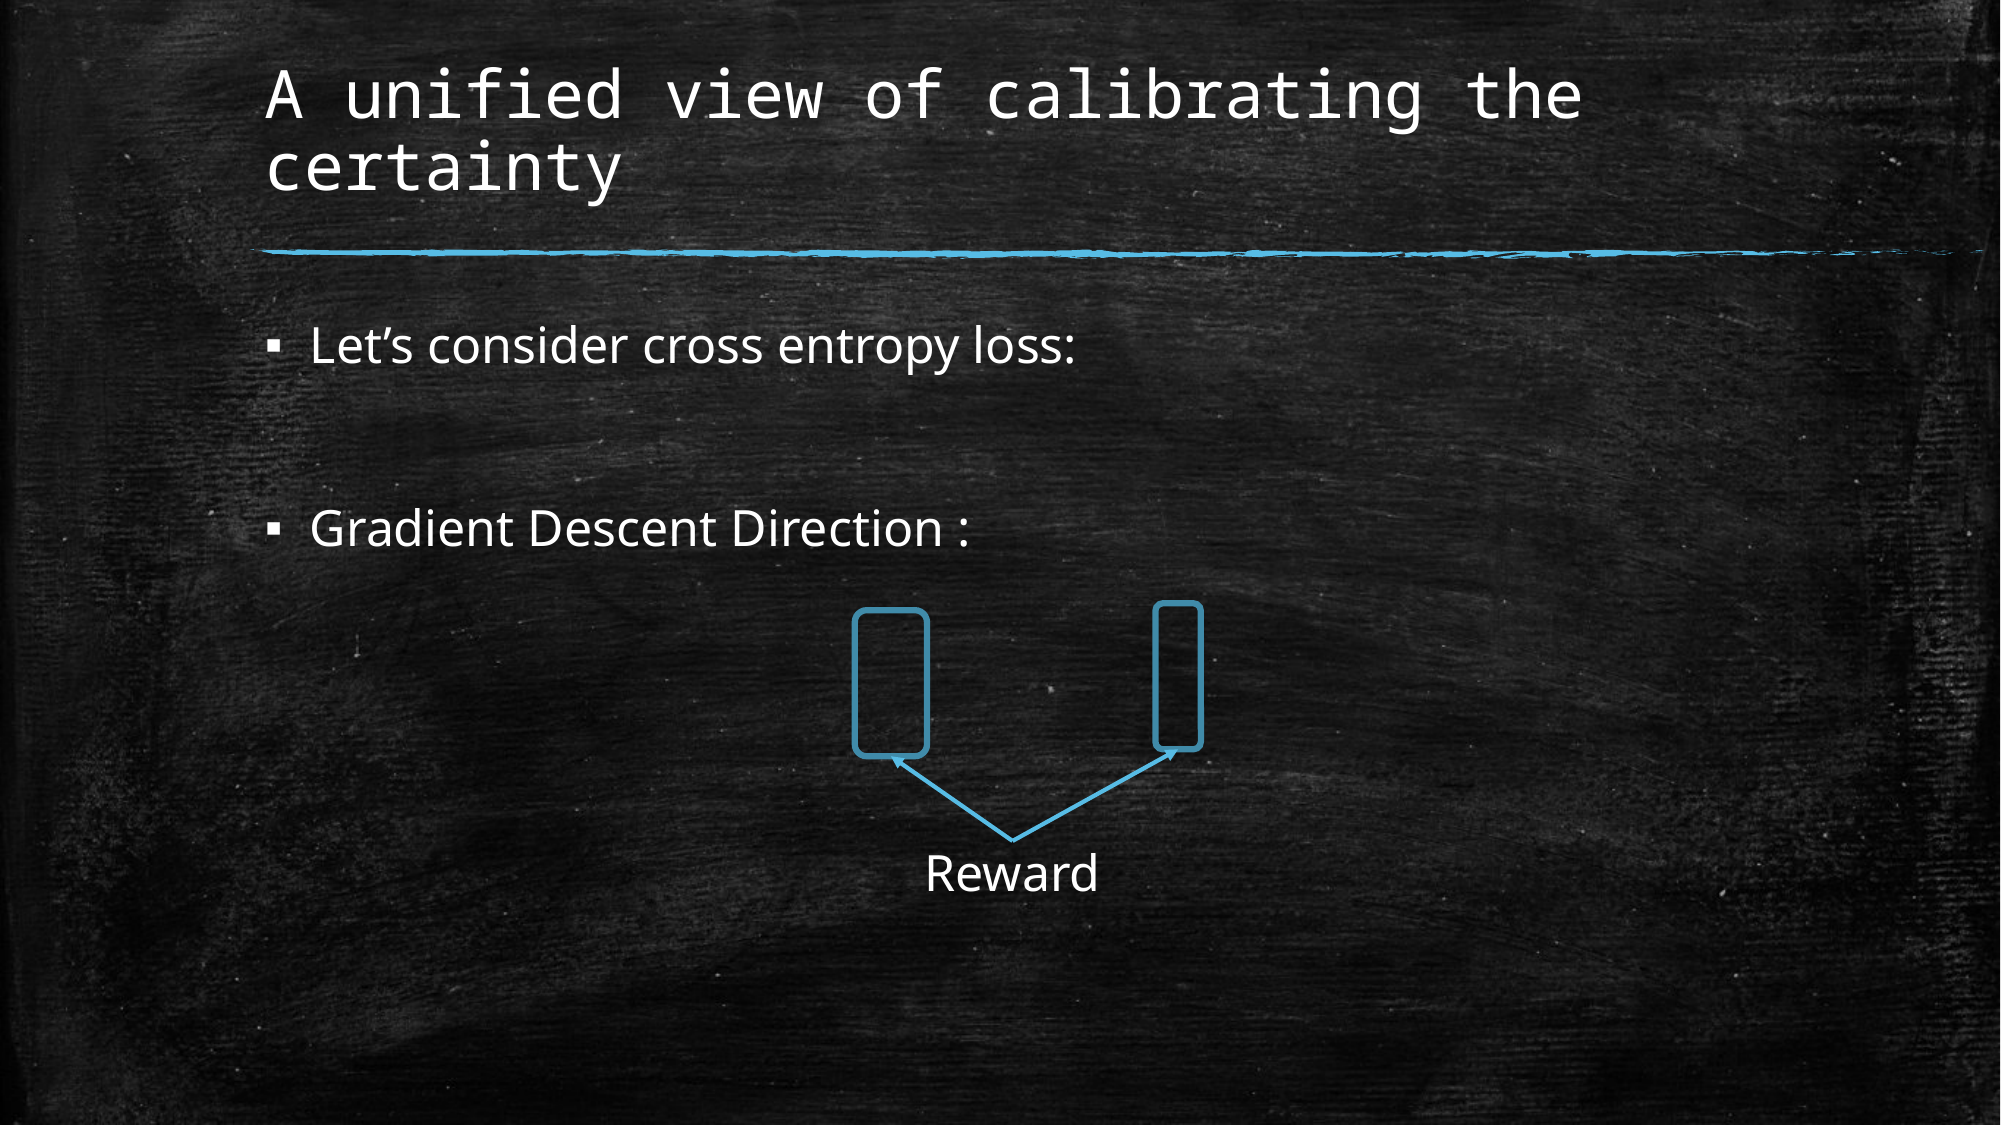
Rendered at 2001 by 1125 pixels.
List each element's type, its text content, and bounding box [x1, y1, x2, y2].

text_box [1012, 749, 1179, 841]
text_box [890, 756, 1012, 841]
text_box Reward [909, 841, 1116, 910]
text_box [1154, 602, 1202, 751]
title A unified view of calibrating the certainty [249, 45, 1751, 213]
text_box [853, 609, 929, 758]
